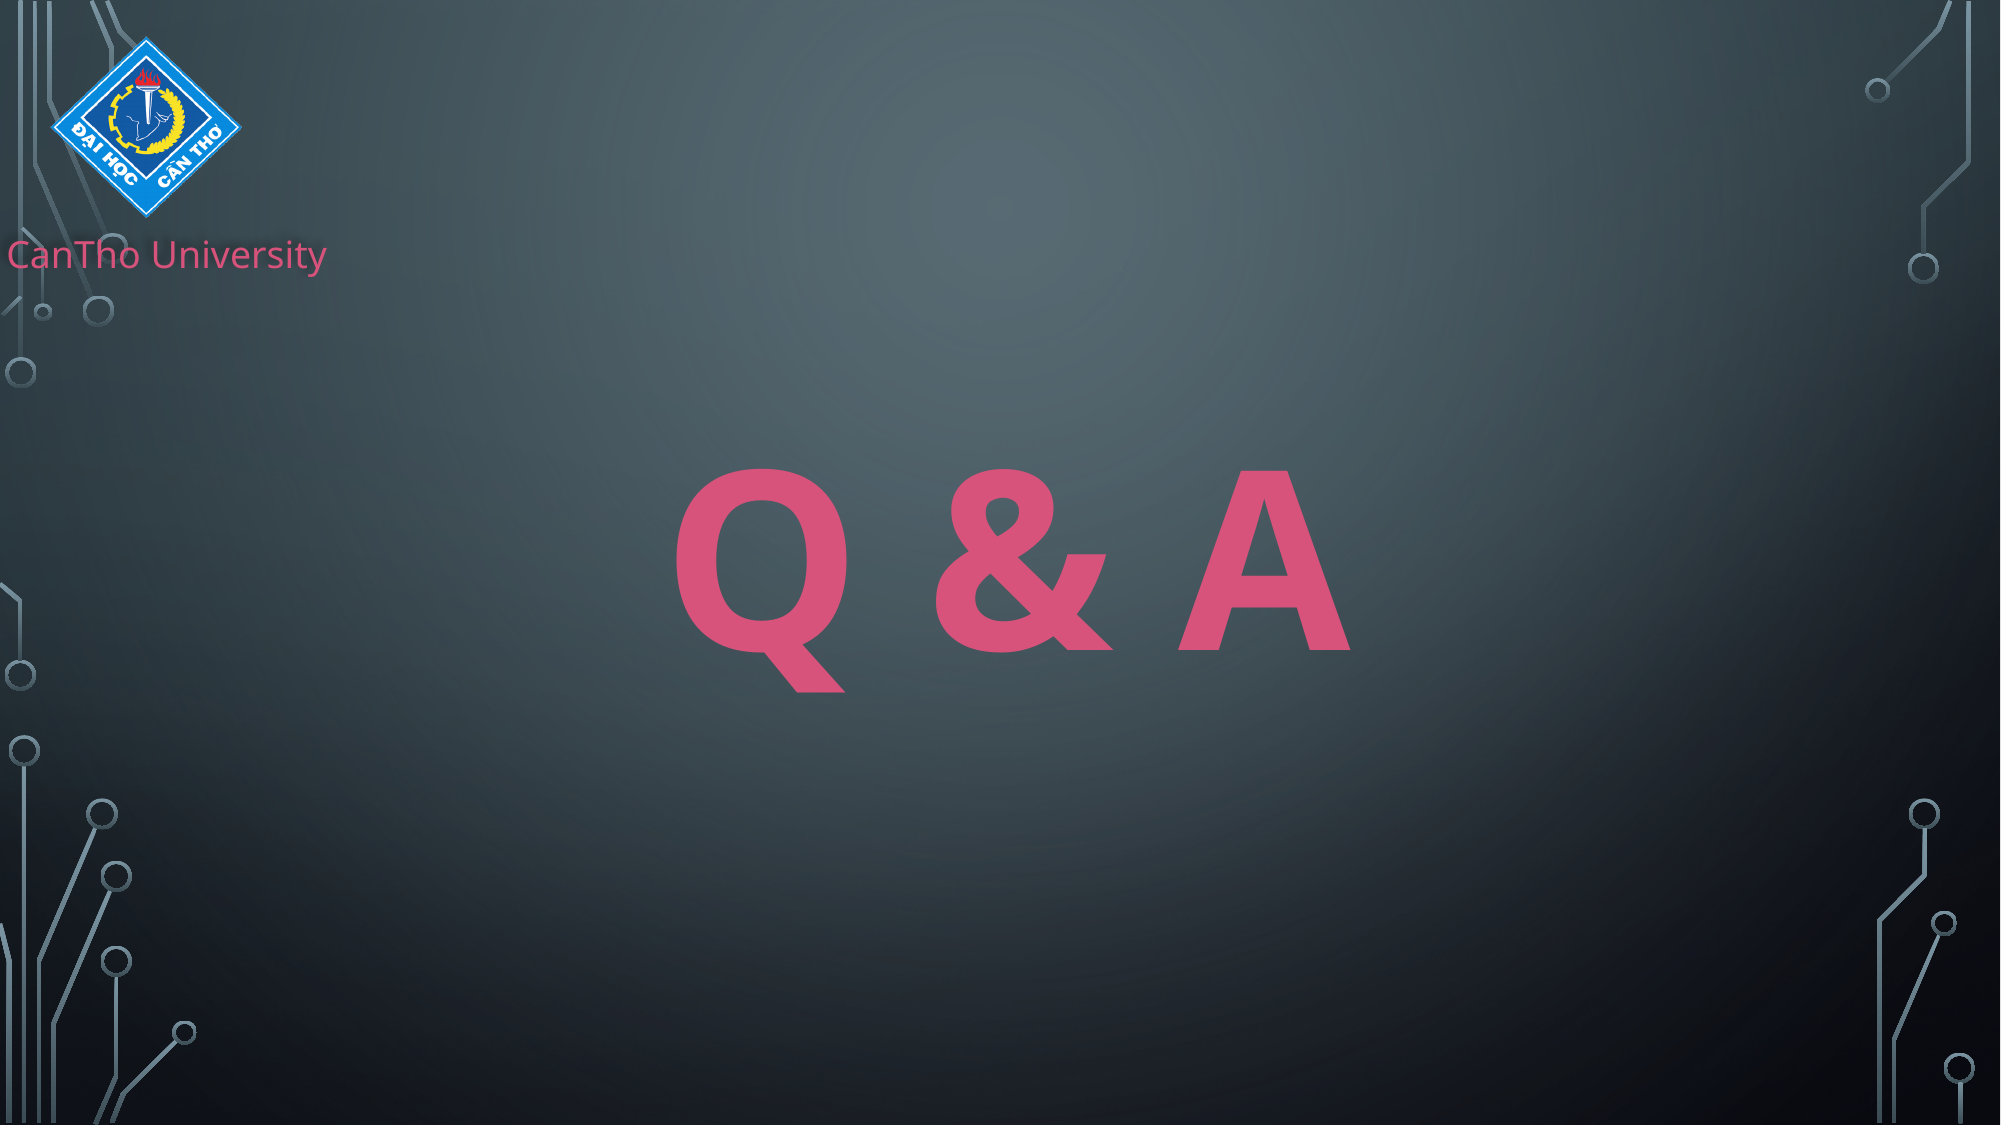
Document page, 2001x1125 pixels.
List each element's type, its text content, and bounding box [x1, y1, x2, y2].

text_box Q & A [647, 393, 1367, 709]
picture [50, 36, 242, 218]
text_box CanTho University [0, 223, 343, 284]
